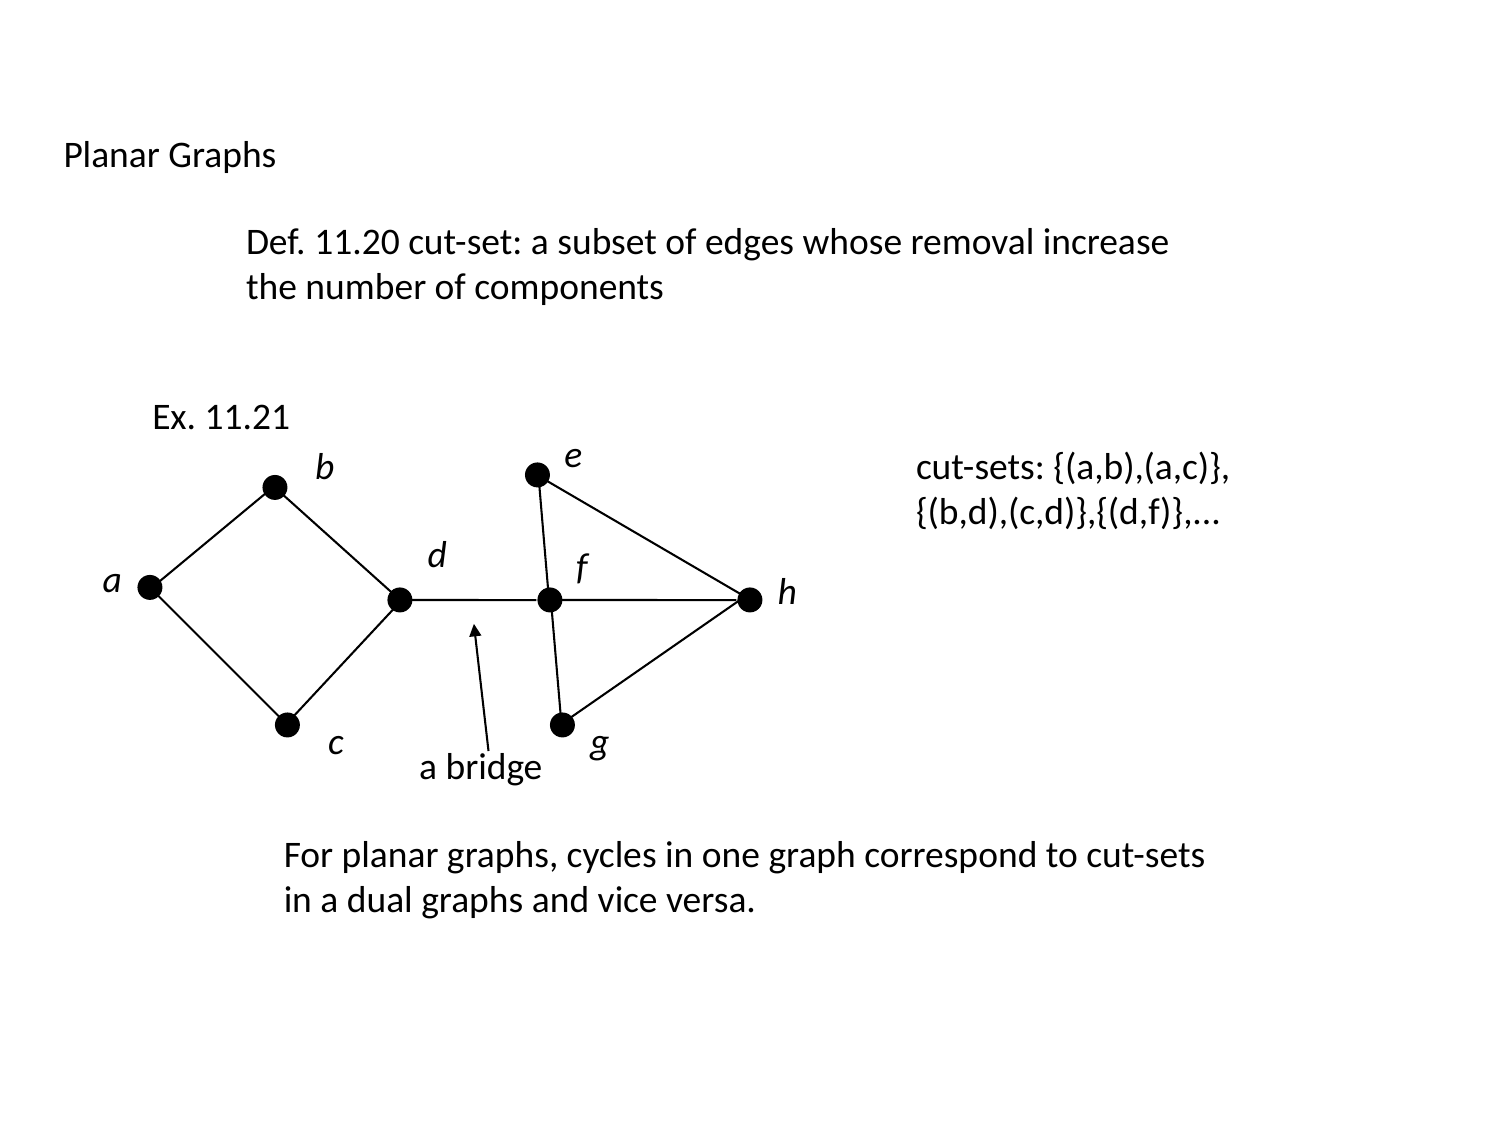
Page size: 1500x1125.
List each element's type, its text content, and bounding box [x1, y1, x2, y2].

text_box b [300, 435, 350, 495]
text_box Planar Graphs [48, 122, 292, 183]
text_box [550, 713, 574, 737]
text_box Def. 11.20 cut-set: a subset of edges whose removal increase the number of components [231, 210, 1186, 315]
text_box d [412, 522, 462, 583]
text_box Ex. 11.21 [137, 385, 306, 445]
text_box [469, 623, 489, 752]
text_box For planar graphs, cycles in one graph correspond to cut-sets in a dual graphs and vice versa. [268, 822, 1222, 928]
text_box cut-sets: {(a,b),(a,c)}, {(b,d),(c,d)},{(d,f)},... [901, 435, 1246, 540]
text_box a bridge [404, 735, 558, 795]
text_box [388, 588, 412, 612]
text_box c [313, 710, 359, 770]
text_box [275, 713, 299, 737]
text_box a [87, 547, 137, 608]
text_box [526, 463, 549, 487]
text_box g [575, 710, 625, 770]
text_box [538, 588, 562, 612]
text_box [738, 588, 762, 612]
text_box h [762, 560, 812, 620]
text_box [263, 475, 287, 499]
text_box f [561, 535, 603, 595]
text_box e [549, 422, 598, 483]
text_box [138, 575, 162, 599]
